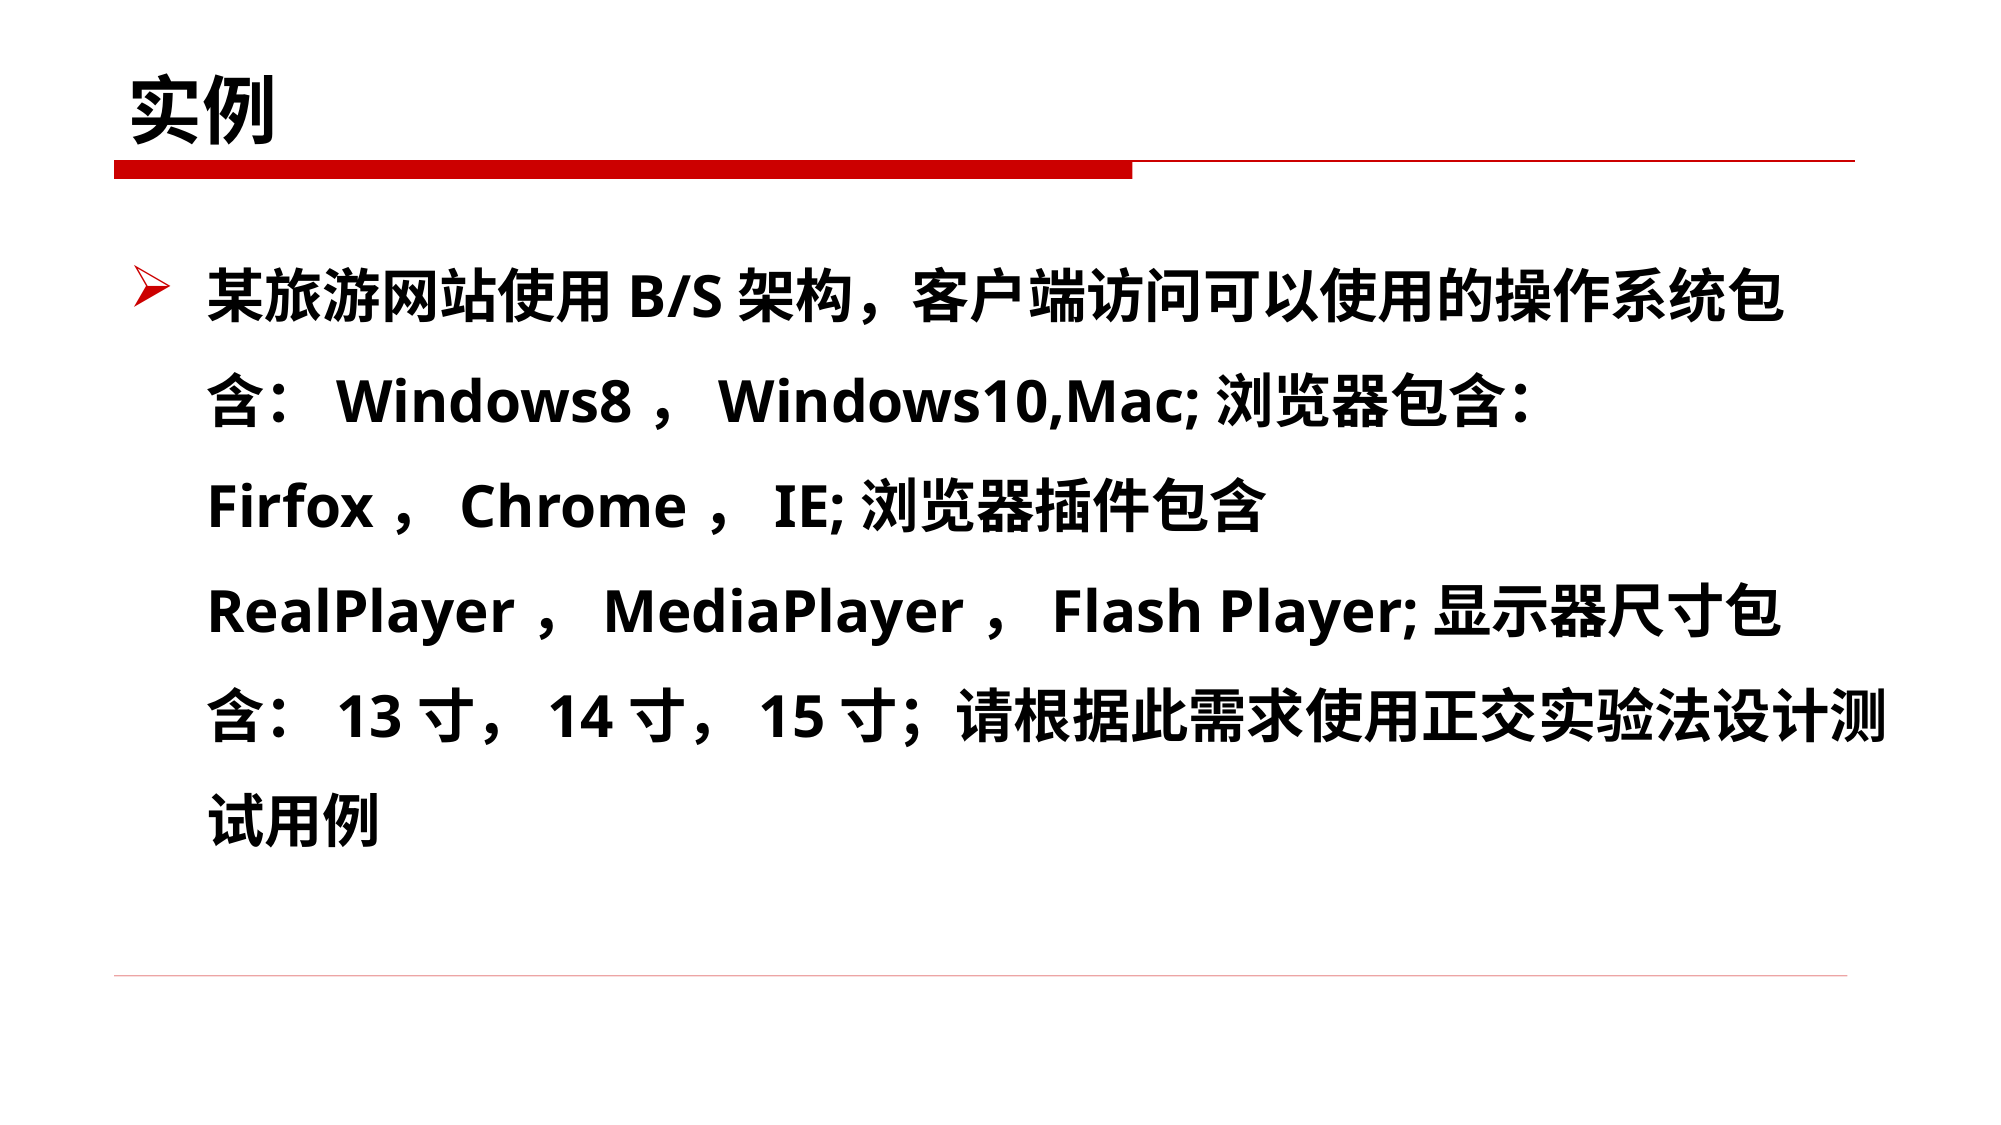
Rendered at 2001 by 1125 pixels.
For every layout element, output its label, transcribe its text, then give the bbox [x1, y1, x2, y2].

title 实例 [112, 42, 1863, 161]
list 某旅游网站使用B/S架构，客户端访问可以使用的操作系统包含：Windows8，Windows10,Mac;浏览器包含：Firfox，Chrome，IE;浏览器插件包含RealPlayer，MediaPlayer，Flash Player;显示器尺寸包含：13寸，14寸，15寸；请根据此需求使用正交实验法设计测试用例 [114, 216, 1910, 917]
